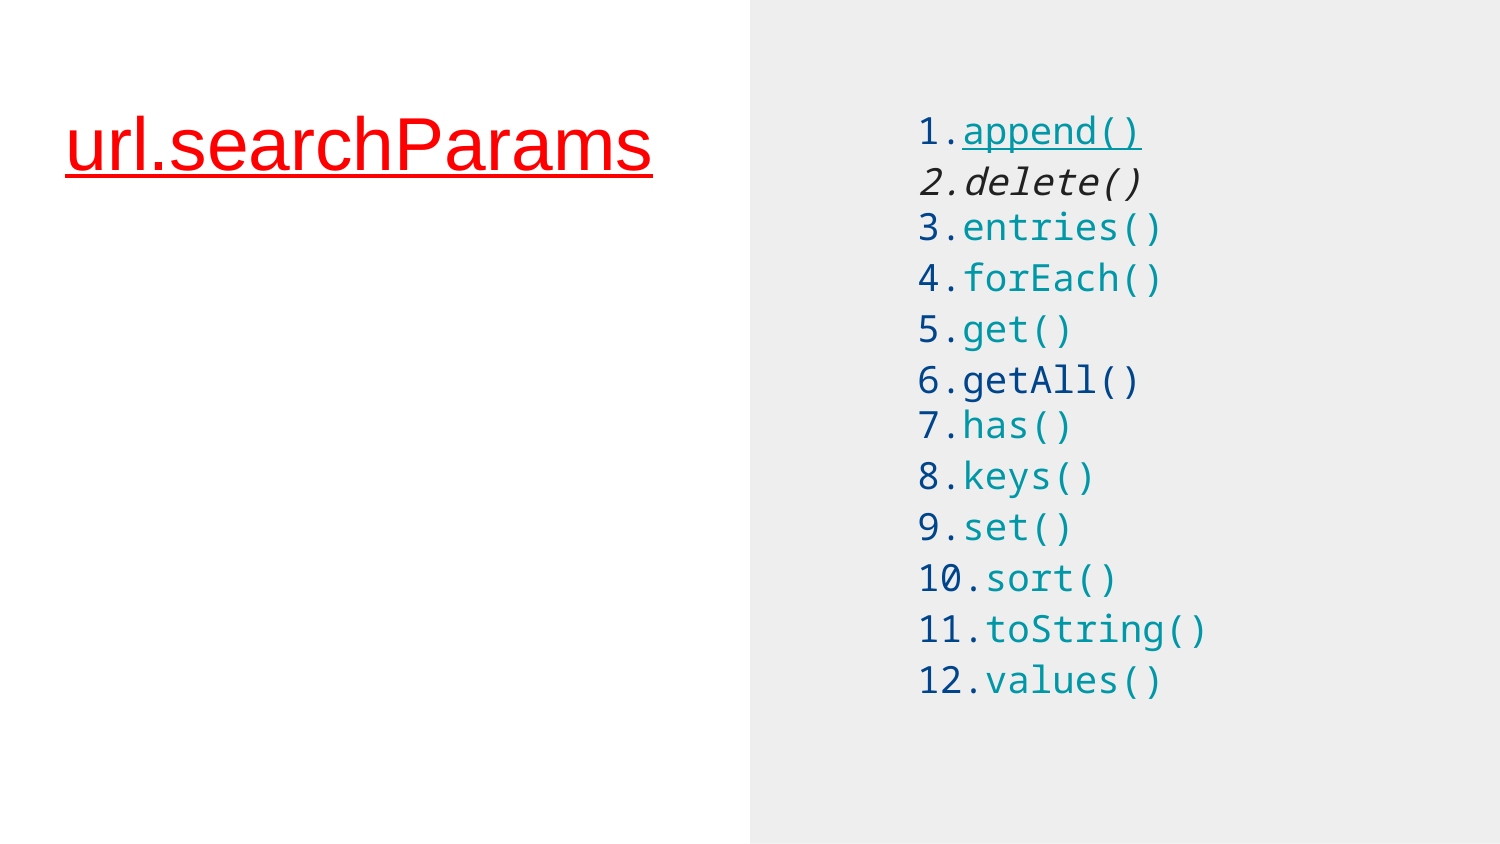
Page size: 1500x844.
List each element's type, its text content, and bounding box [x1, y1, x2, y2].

text_box url.searchParams [50, 87, 669, 193]
text_box append() delete() entries() forEach() get() getAll() has() keys() set() sort() toString() values() [917, 62, 1218, 753]
